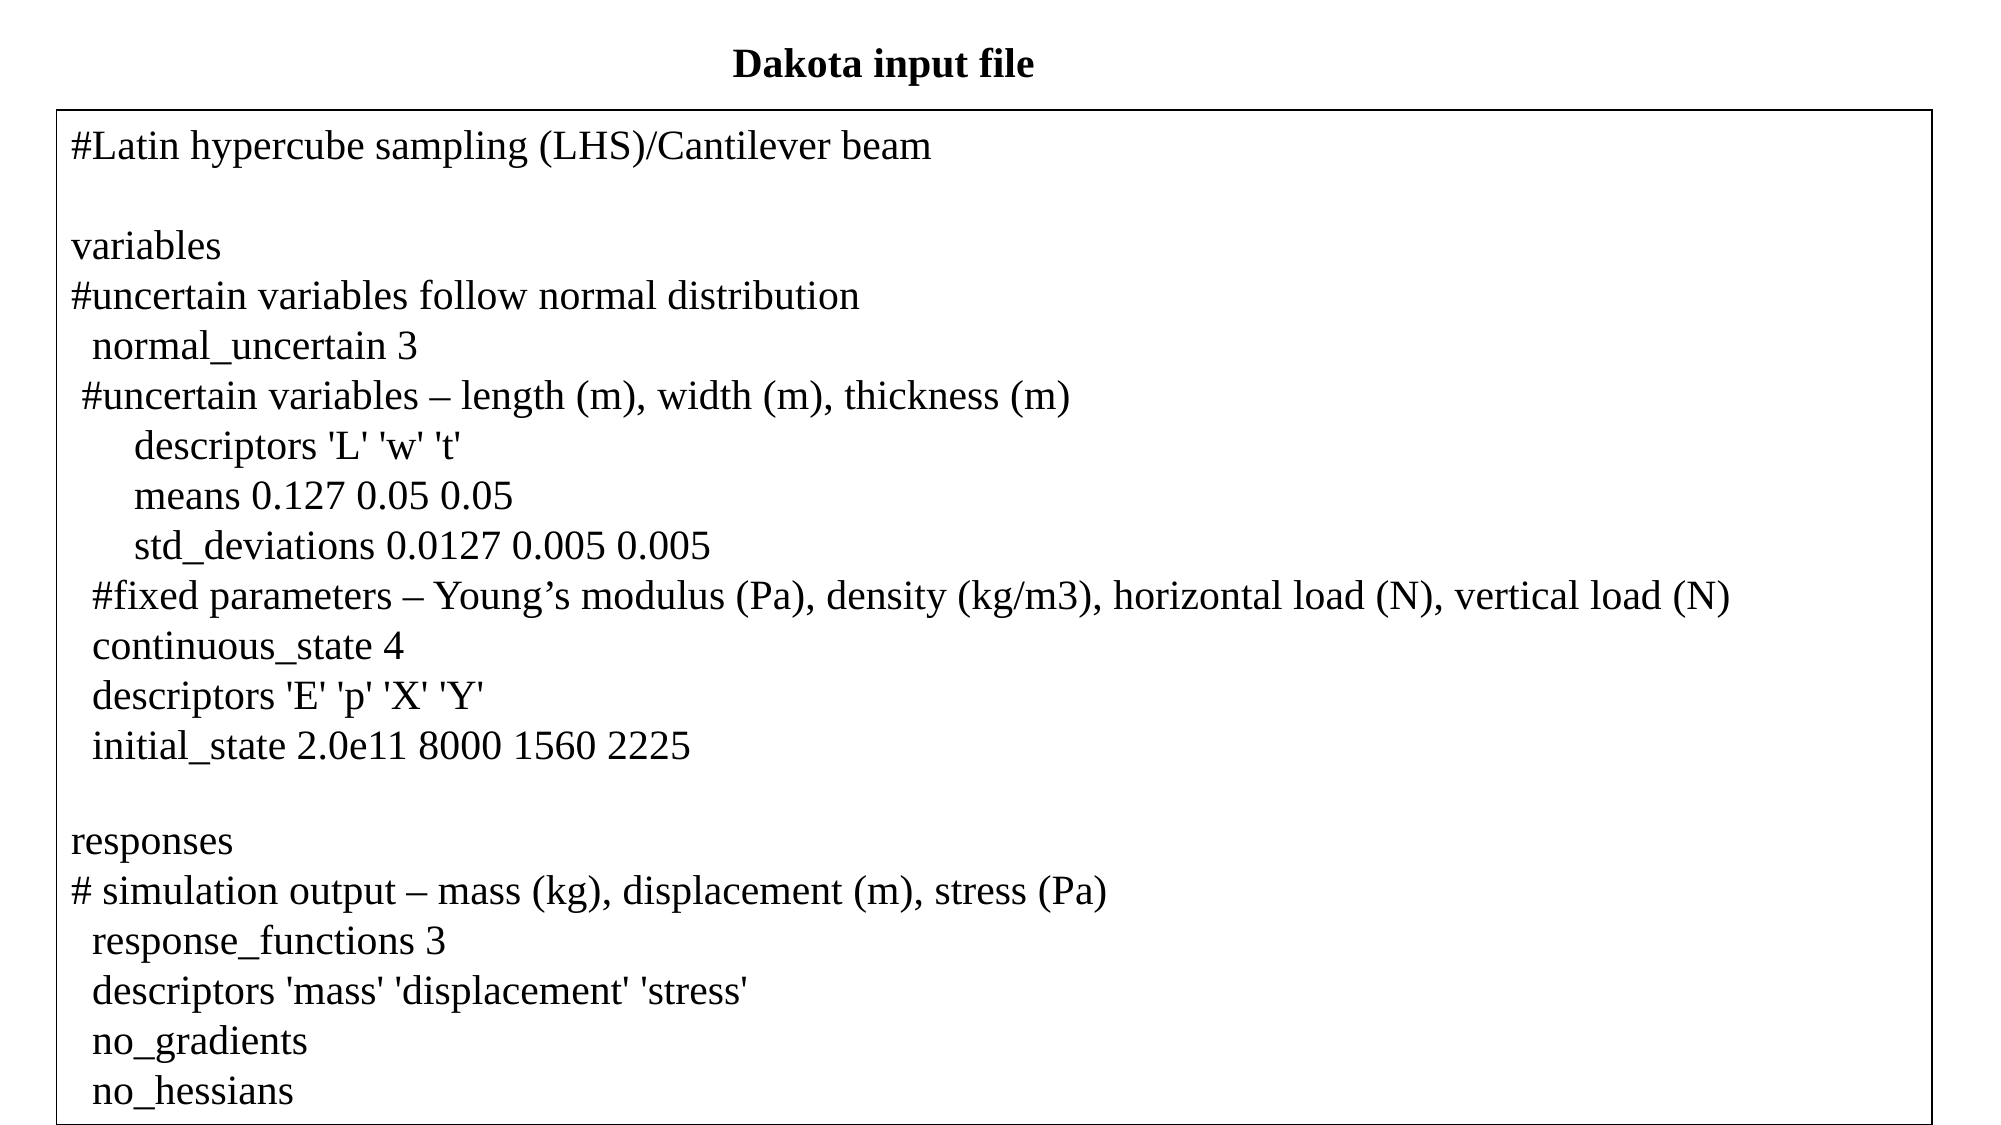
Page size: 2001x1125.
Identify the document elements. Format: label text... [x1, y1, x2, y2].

text_box Dakota input file [717, 28, 1050, 93]
text_box #Latin hypercube sampling (LHS)/Cantilever beam variables #uncertain variables follow normal distribution normal_uncertain 3 #uncertain variables – length (m), width (m), thickness (m) descriptors 'L' 'w' 't' means 0.127 0.05 0.05 std_deviations 0.0127 0.005 0.005 #fixed parameters – Young’s modulus (Pa), density (kg/m3), horizontal load (N), vertical load (N) continuous_state 4 descriptors 'E' 'p' 'X' 'Y' initial_state 2.0e11 8000 1560 2225 responses # simulation output – mass (kg), displacement (m), stress (Pa) response_functions 3 descriptors 'mass' 'displacement' 'stress' no_gradients no_hessians [56, 110, 1932, 1125]
